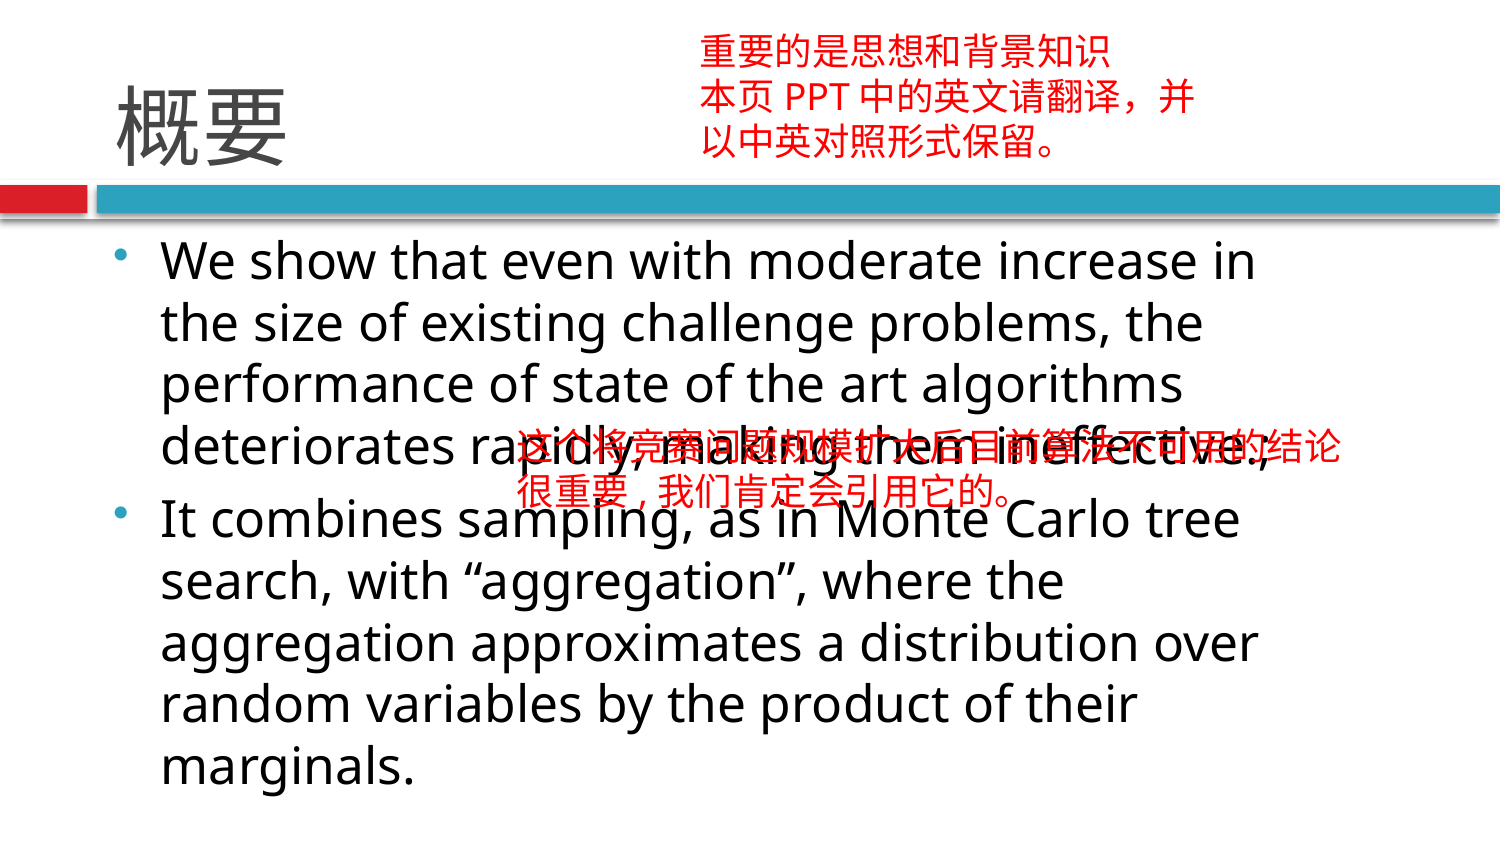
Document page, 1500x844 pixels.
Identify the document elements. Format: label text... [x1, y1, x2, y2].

text_box 重要的是思想和背景知识 本页PPT中的英文请翻译，并以中英对照形式保留。 [685, 20, 1241, 216]
title 概要 [99, 19, 1438, 185]
list We show that even with moderate increase in the size of existing challenge problems, the performance of state of the art algorithms deteriorates rapidly, making them ineffective.; It combines sampling, as in Monte Carlo tree search, with “aggregation”, where the aggregation approximates a distribution over random variables by the product of their marginals. [99, 220, 1294, 824]
text_box 这个将竞赛问题规模扩大后目前算法不可用的结论很重要,我们肯定会引用它的。 [501, 415, 1376, 521]
